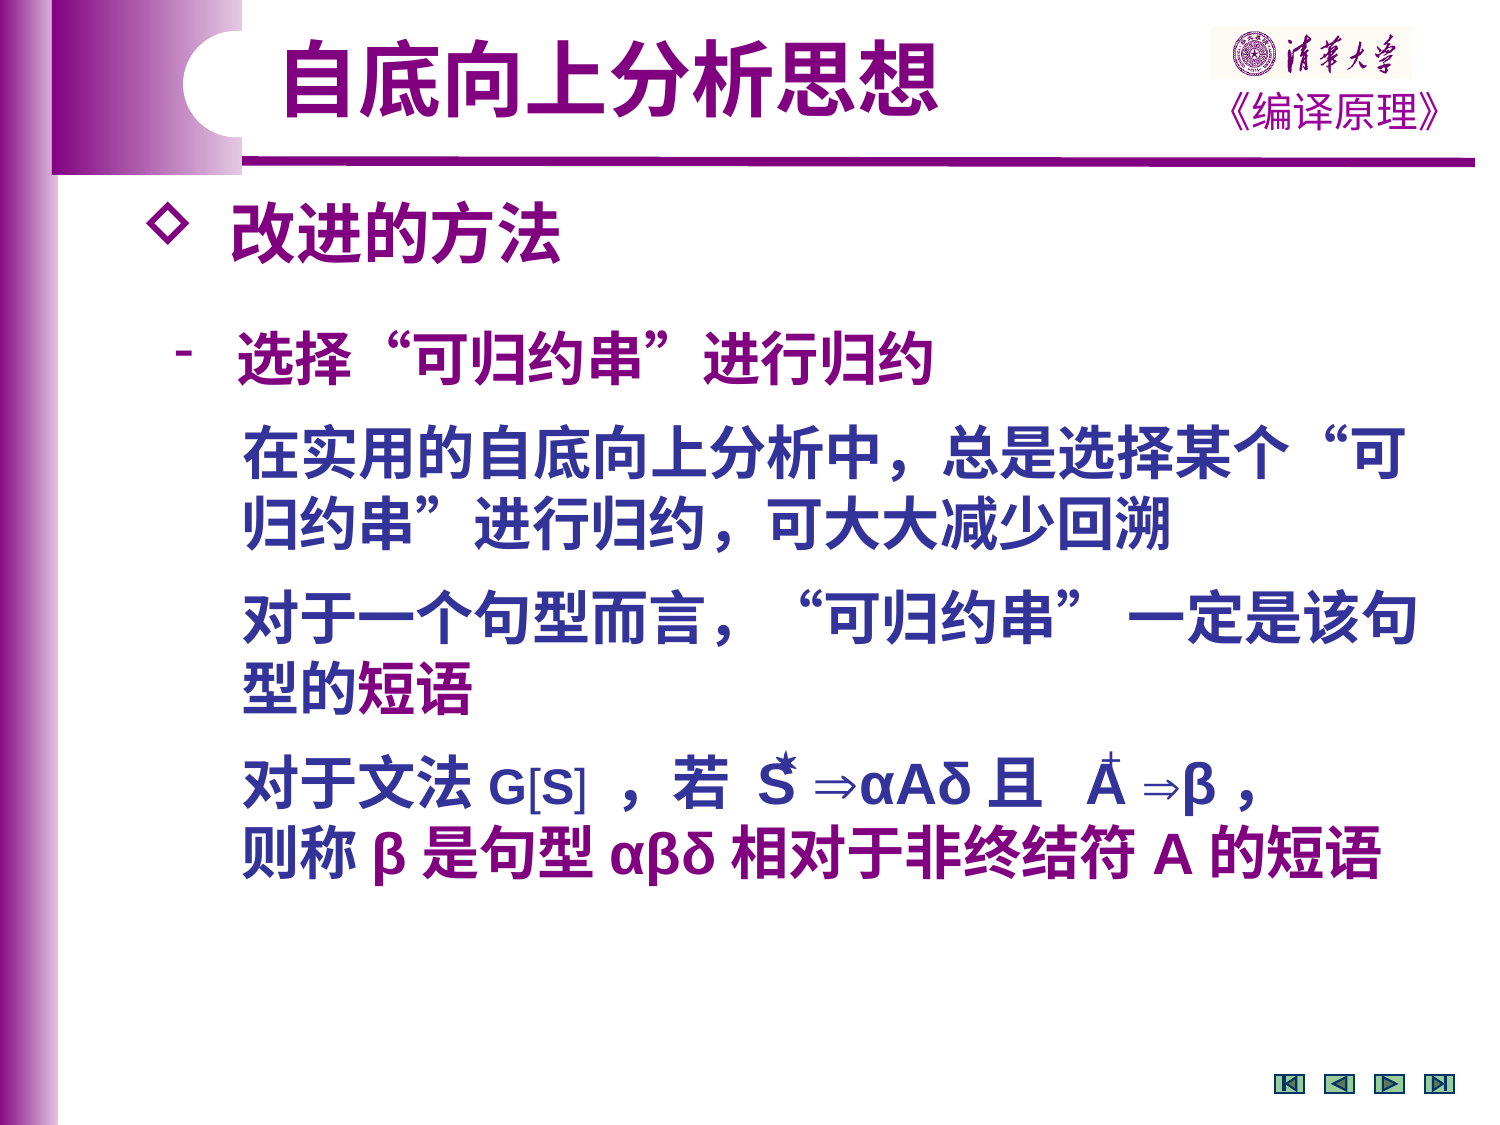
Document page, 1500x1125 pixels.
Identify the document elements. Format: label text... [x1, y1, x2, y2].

text_box [1424, 1074, 1455, 1093]
text_box 自底向上分析思想 [254, 31, 963, 136]
text_box [1374, 1074, 1405, 1093]
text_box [159, 314, 1477, 896]
text_box 改进的方法 [123, 184, 1294, 280]
text_box [1324, 1074, 1355, 1093]
text_box [1274, 1074, 1305, 1093]
picture [1210, 26, 1412, 79]
